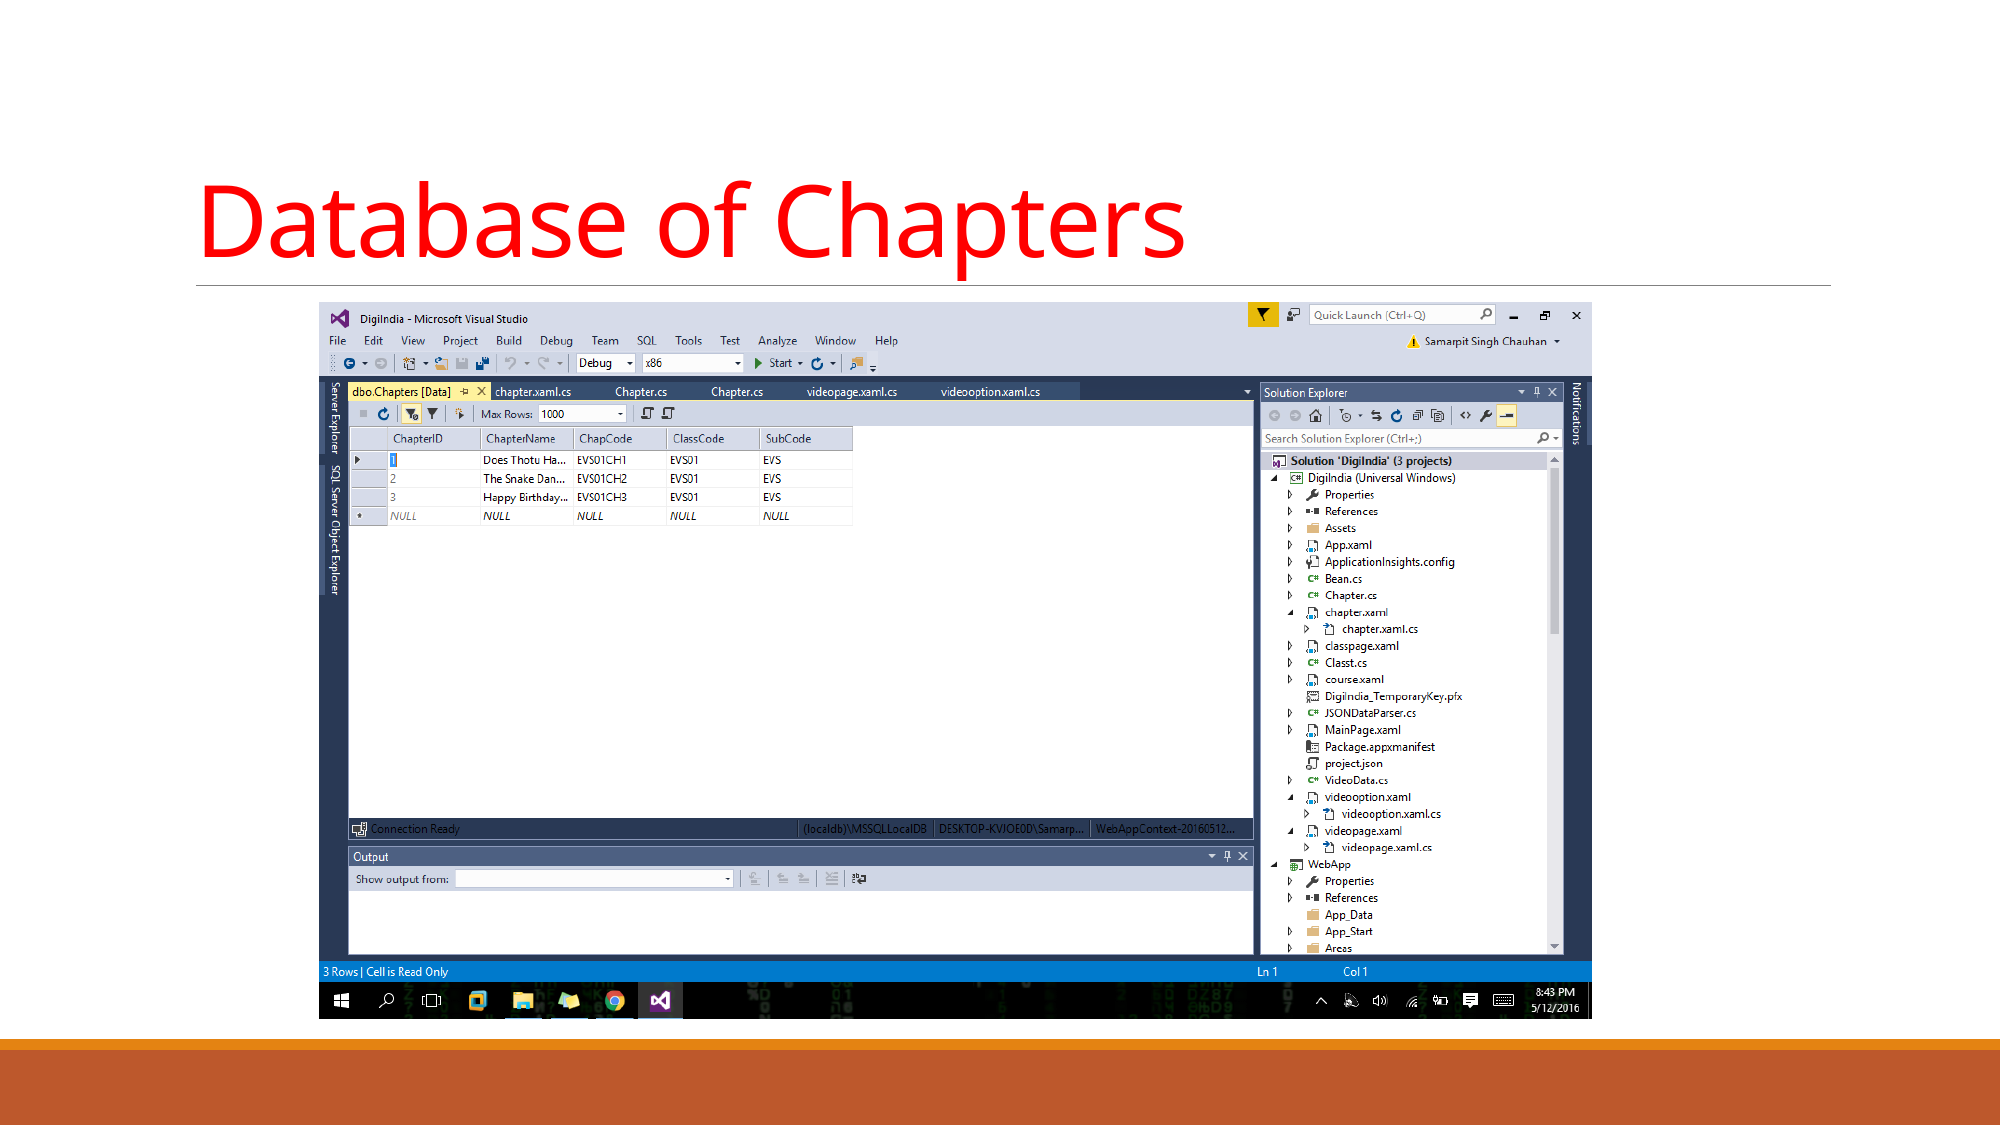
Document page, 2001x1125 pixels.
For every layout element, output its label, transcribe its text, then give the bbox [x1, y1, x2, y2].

title Database of Chapters [180, 47, 1830, 285]
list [318, 302, 1593, 1019]
